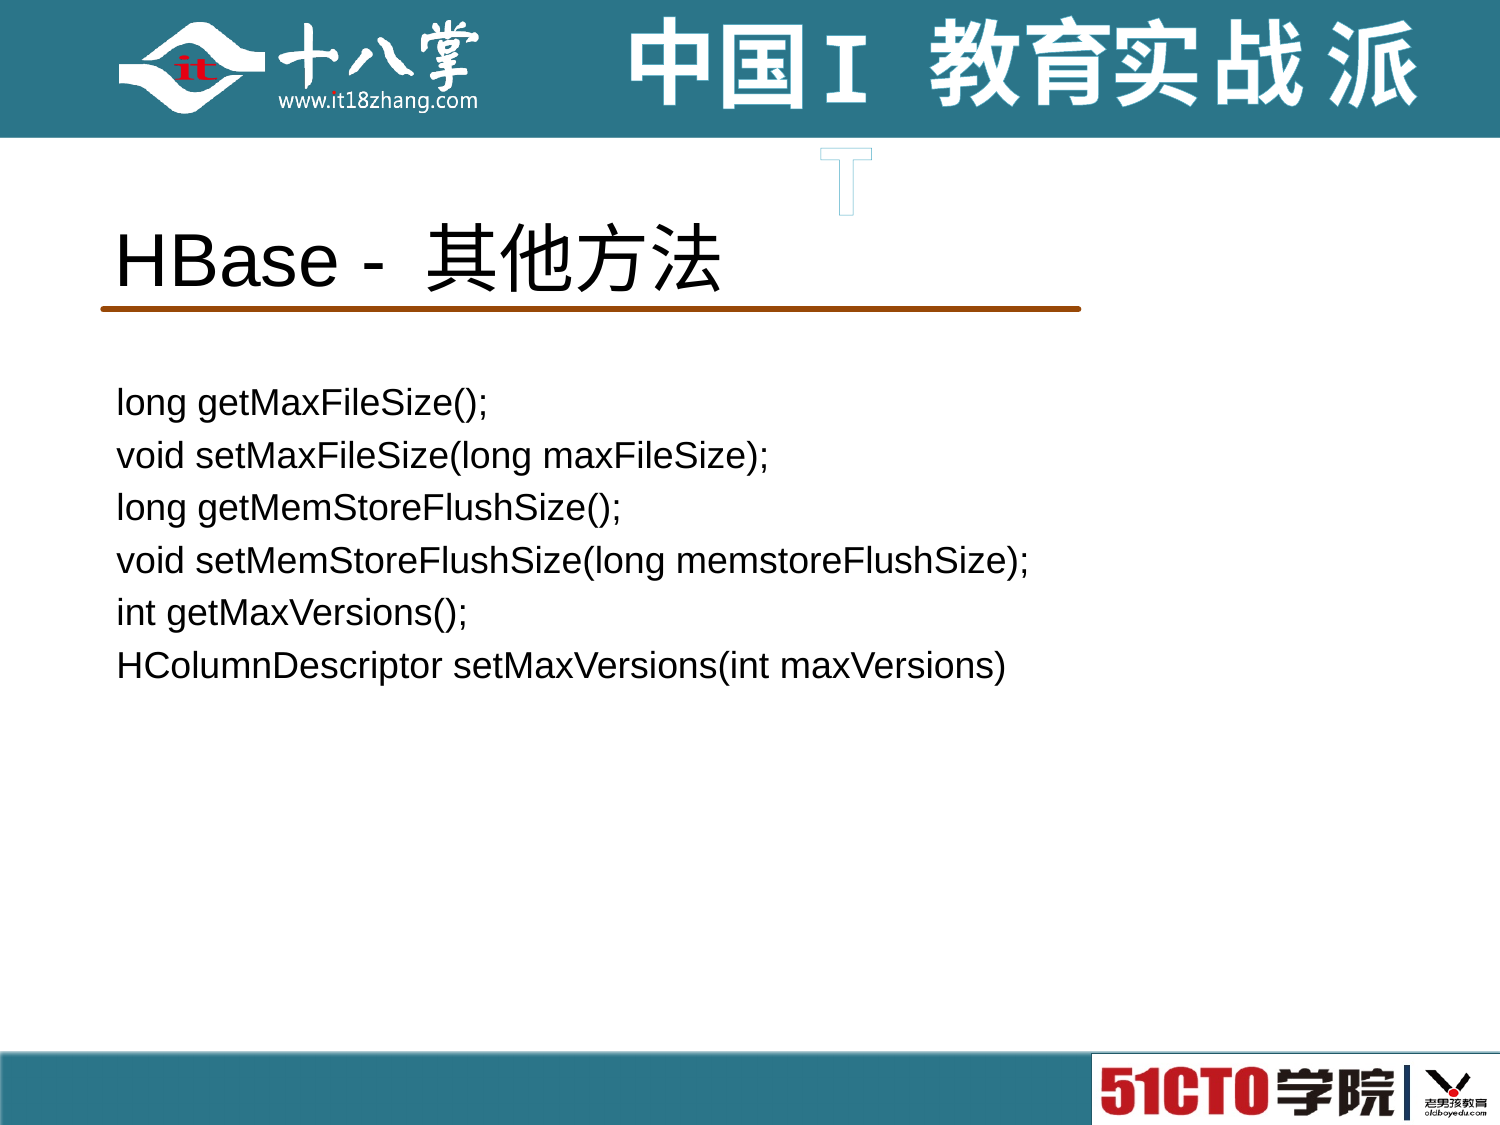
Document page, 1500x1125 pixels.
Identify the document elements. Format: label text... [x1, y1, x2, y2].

list long getMaxFileSize(); void setMaxFileSize(long maxFileSize); long getMemStoreFlushSize(); void setMemStoreFlushSize(long memstoreFlushSize); int getMaxVersions(); HColumnDescriptor setMaxVersions(int maxVersions) [101, 318, 1424, 1035]
picture [1092, 1054, 1500, 1125]
title HBase - 其他方法 [100, 204, 1424, 303]
picture [119, 20, 479, 114]
